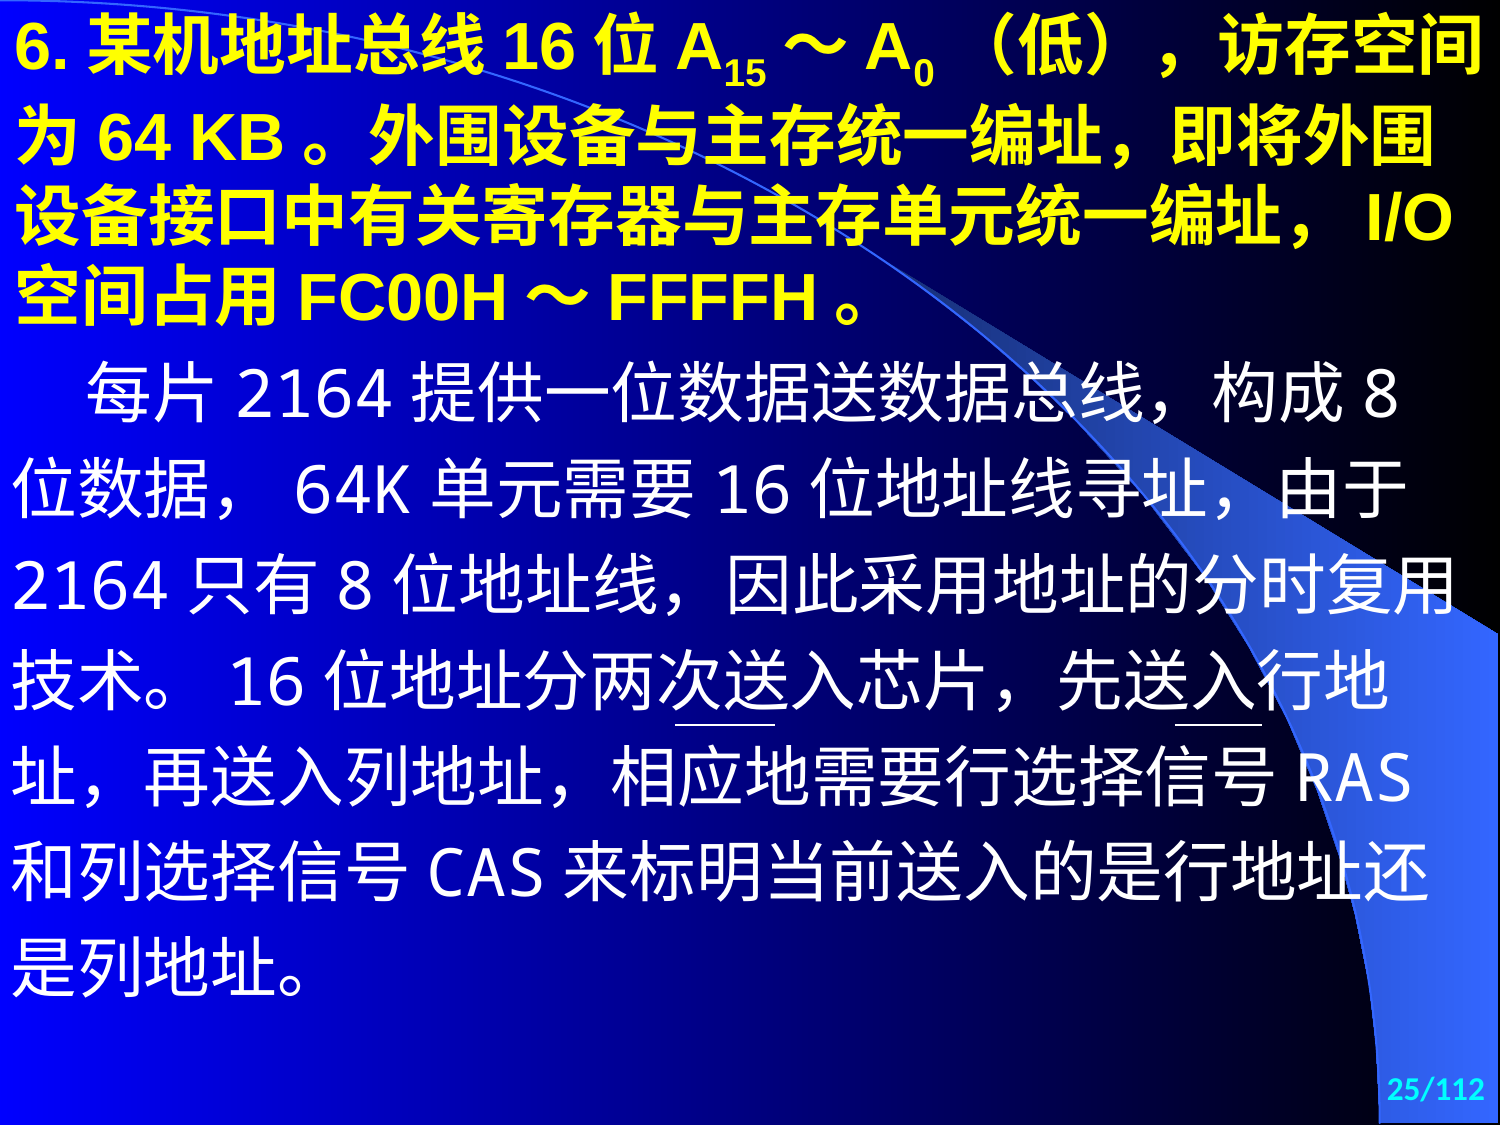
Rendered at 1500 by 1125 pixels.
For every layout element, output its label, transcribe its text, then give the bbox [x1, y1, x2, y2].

text_box 每片2164提供一位数据送数据总线，构成8位数据，64K单元需要16位地址线寻址，由于2164只有8位地址线，因此采用地址的分时复用技术。16位地址分两次送入芯片，先送入行地址，再送入列地址，相应地需要行选择信号RAS和列选择信号CAS来标明当前送入的是行地址还是列地址。 [0, 327, 1496, 1014]
slide_number 25/112 [1187, 1049, 1500, 1125]
text_box 6.某机地址总线16位A15～A0（低），访存空间为64 KB。外围设备与主存统一编址，即将外围设备接口中有关寄存器与主存单元统一编址，I/O空间占用FC00H～FFFFH。 [0, 0, 1500, 342]
